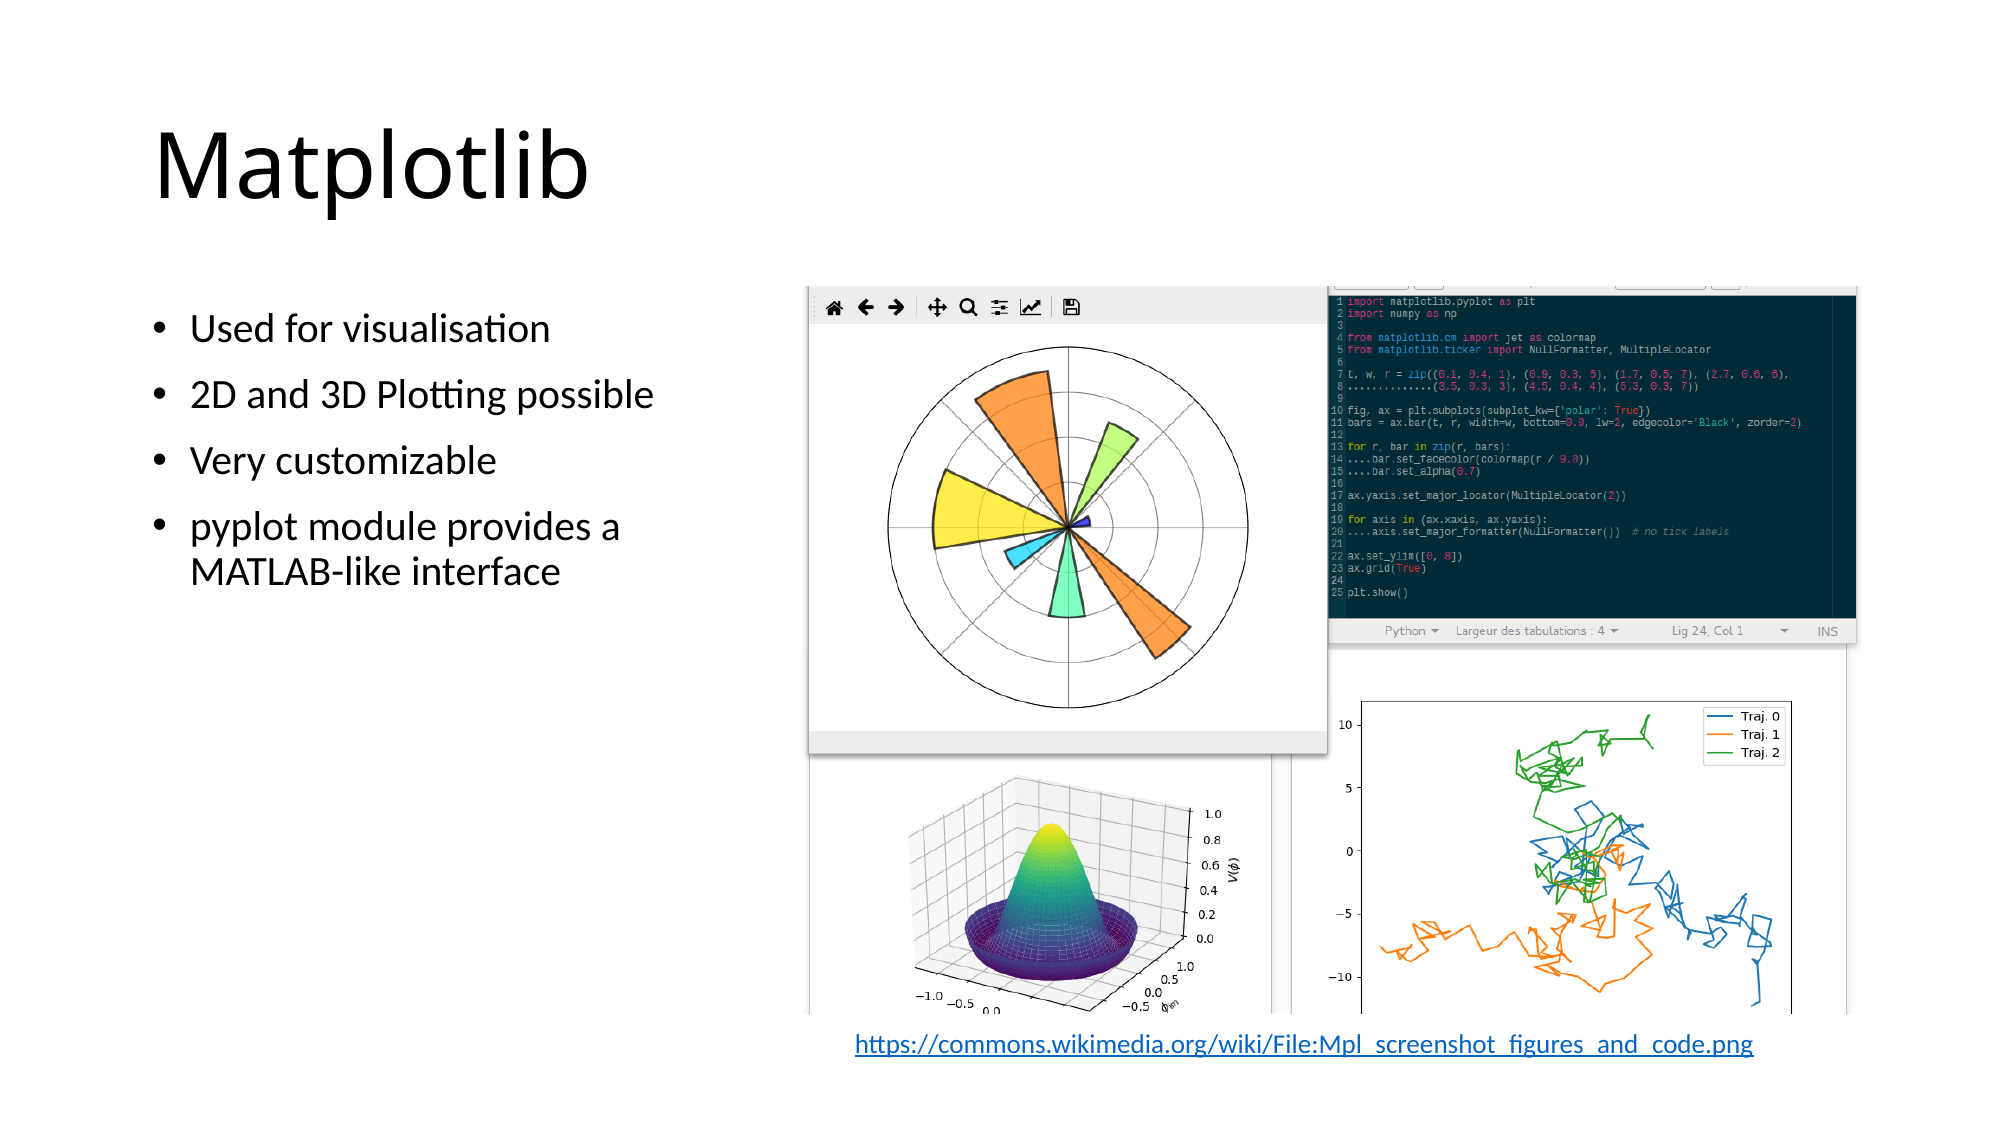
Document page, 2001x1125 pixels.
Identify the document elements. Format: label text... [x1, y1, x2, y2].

list Used for visualisation 2D and 3D Plotting possible Very customizable pyplot module provides a MATLAB-like interface [137, 299, 761, 1014]
text_box https://commons.wikimedia.org/wiki/File:Mpl_screenshot_figures_and_code.png [840, 1018, 1840, 1067]
title Matplotlib [137, 59, 1863, 278]
picture [801, 285, 1863, 1014]
